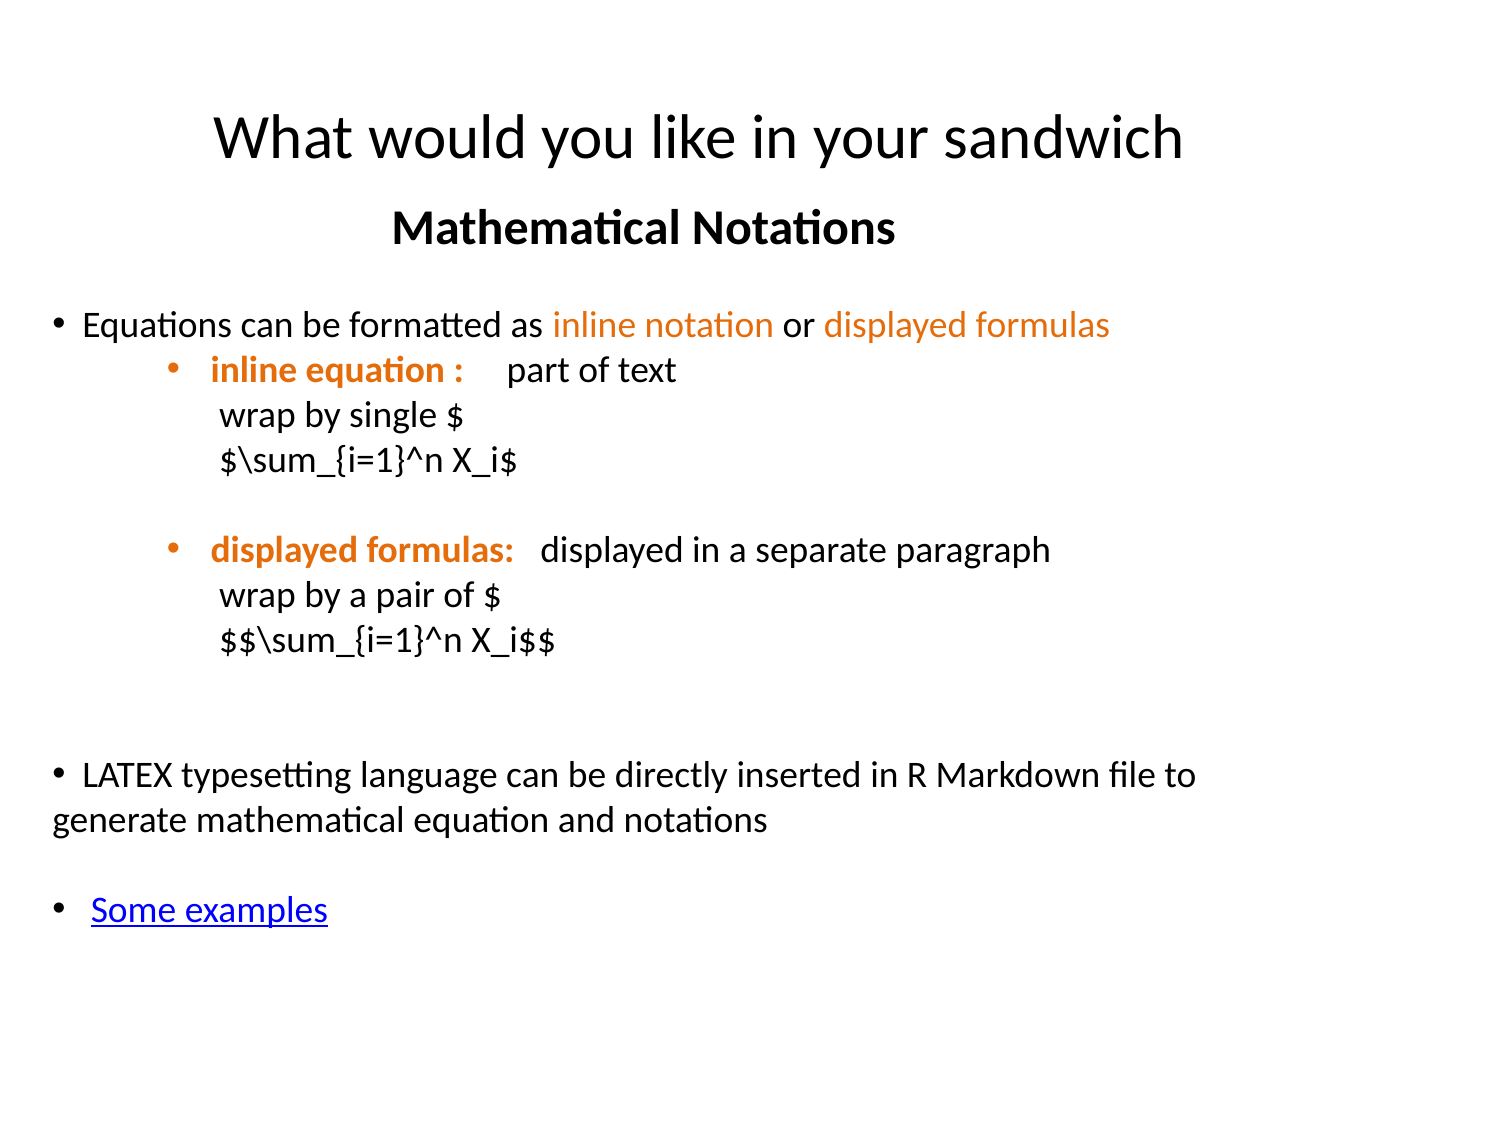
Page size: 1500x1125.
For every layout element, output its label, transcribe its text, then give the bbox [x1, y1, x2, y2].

text_box Mathematical Notations Equations can be formatted as inline notation or displayed formulas inline equation : part of text wrap by single $ $\sum_{i=1}^n X_i$ displayed formulas: displayed in a separate paragraph wrap by a pair of $ $$\sum_{i=1}^n X_i$$ LATEX typesetting language can be directly inserted in R Markdown file to generate mathematical equation and notations Some examples [37, 187, 1250, 1028]
title What would you like in your sandwich [24, 87, 1375, 180]
